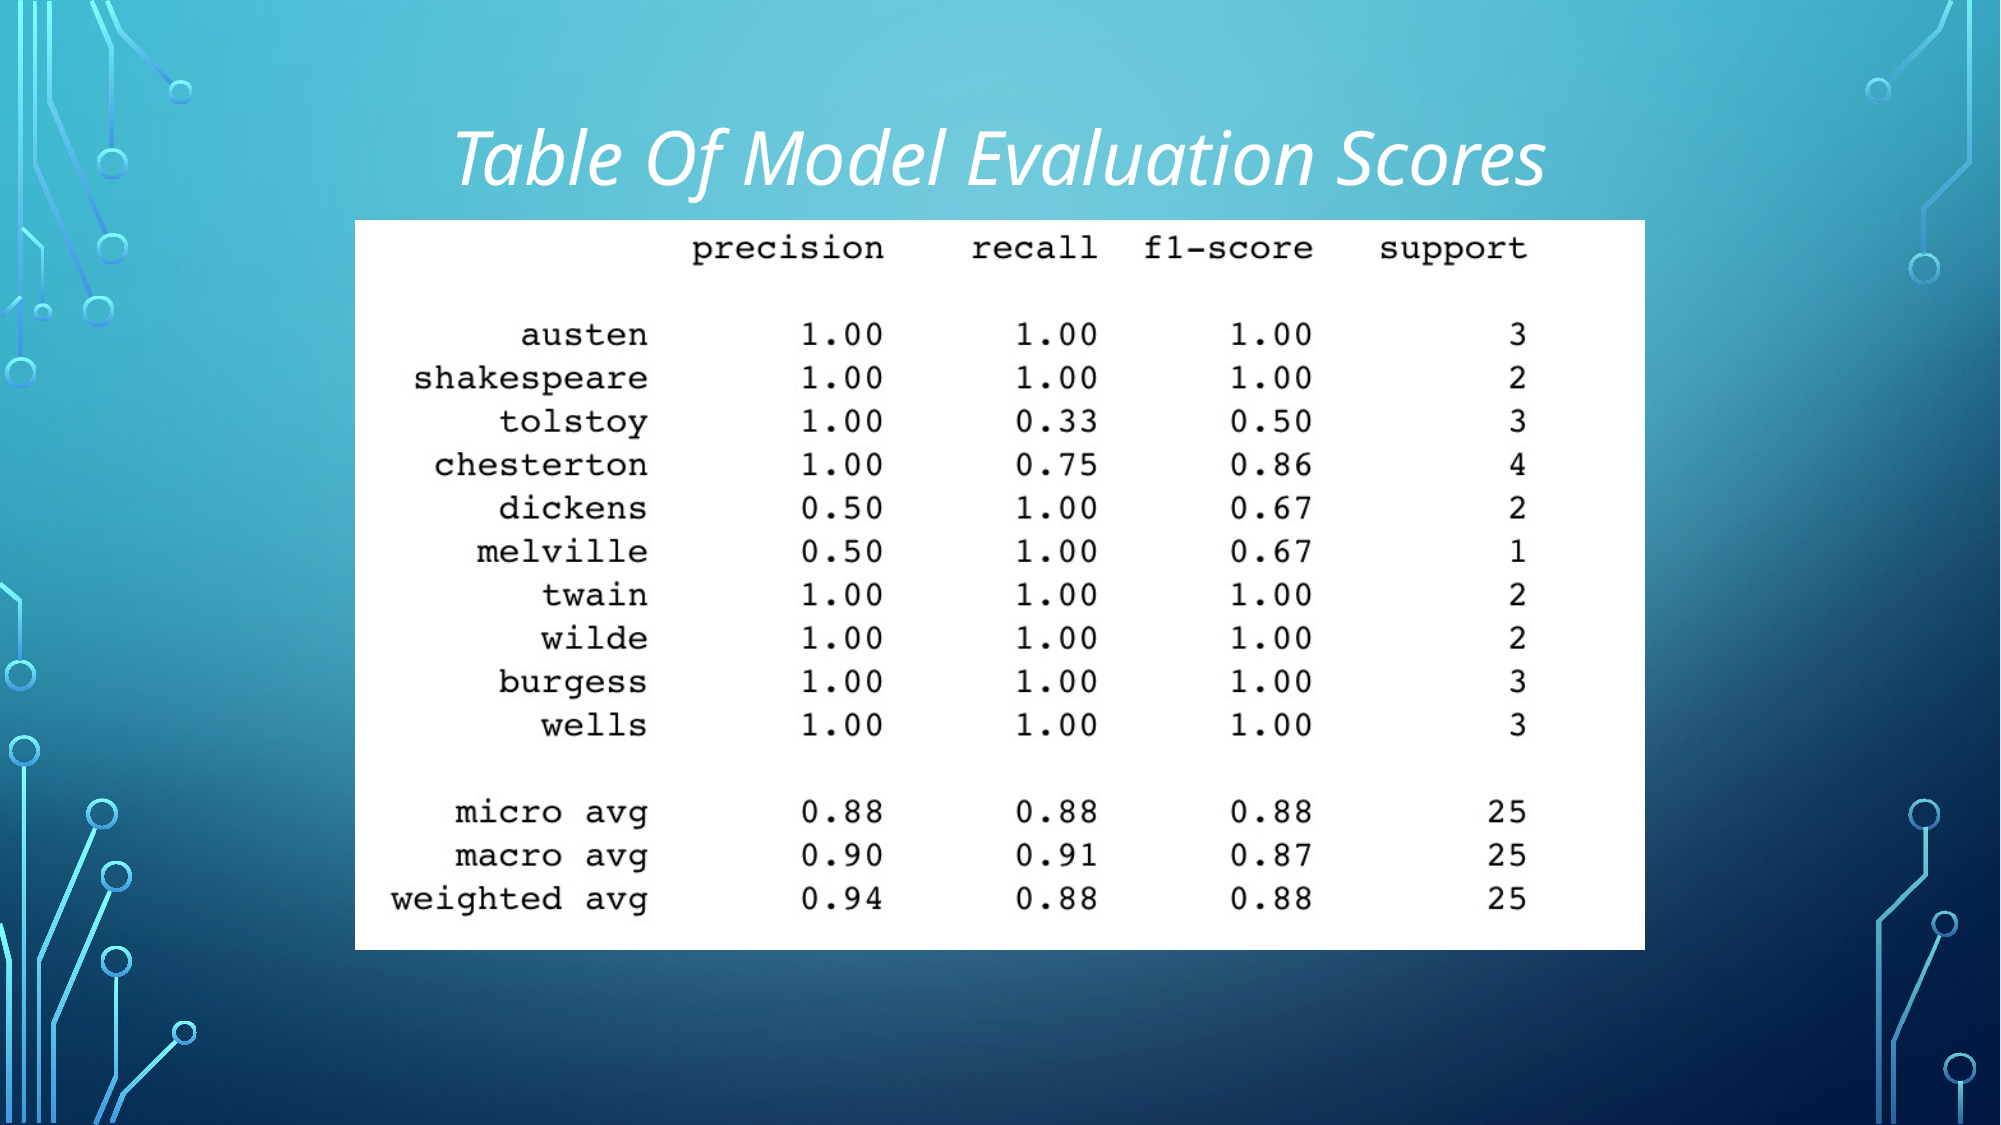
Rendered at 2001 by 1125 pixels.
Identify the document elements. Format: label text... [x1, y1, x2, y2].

title Table Of Model Evaluation Scores [187, 101, 1813, 221]
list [355, 219, 1645, 951]
